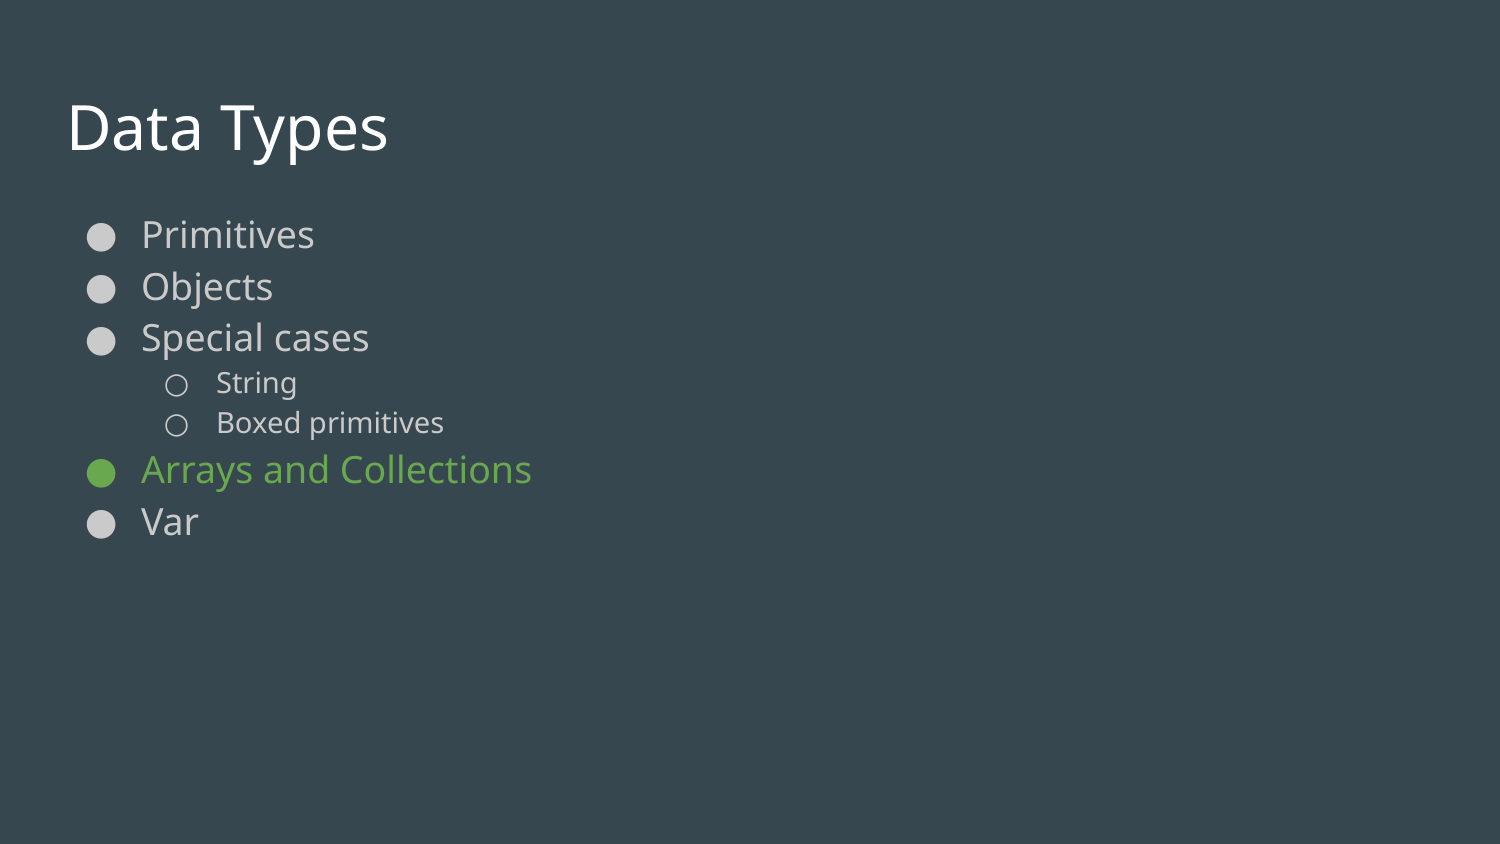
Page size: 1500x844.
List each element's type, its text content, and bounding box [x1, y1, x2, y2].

title Data Types [51, 72, 1449, 167]
list Primitives Objects Special cases String Boxed primitives Arrays and Collections Var [51, 189, 1449, 750]
